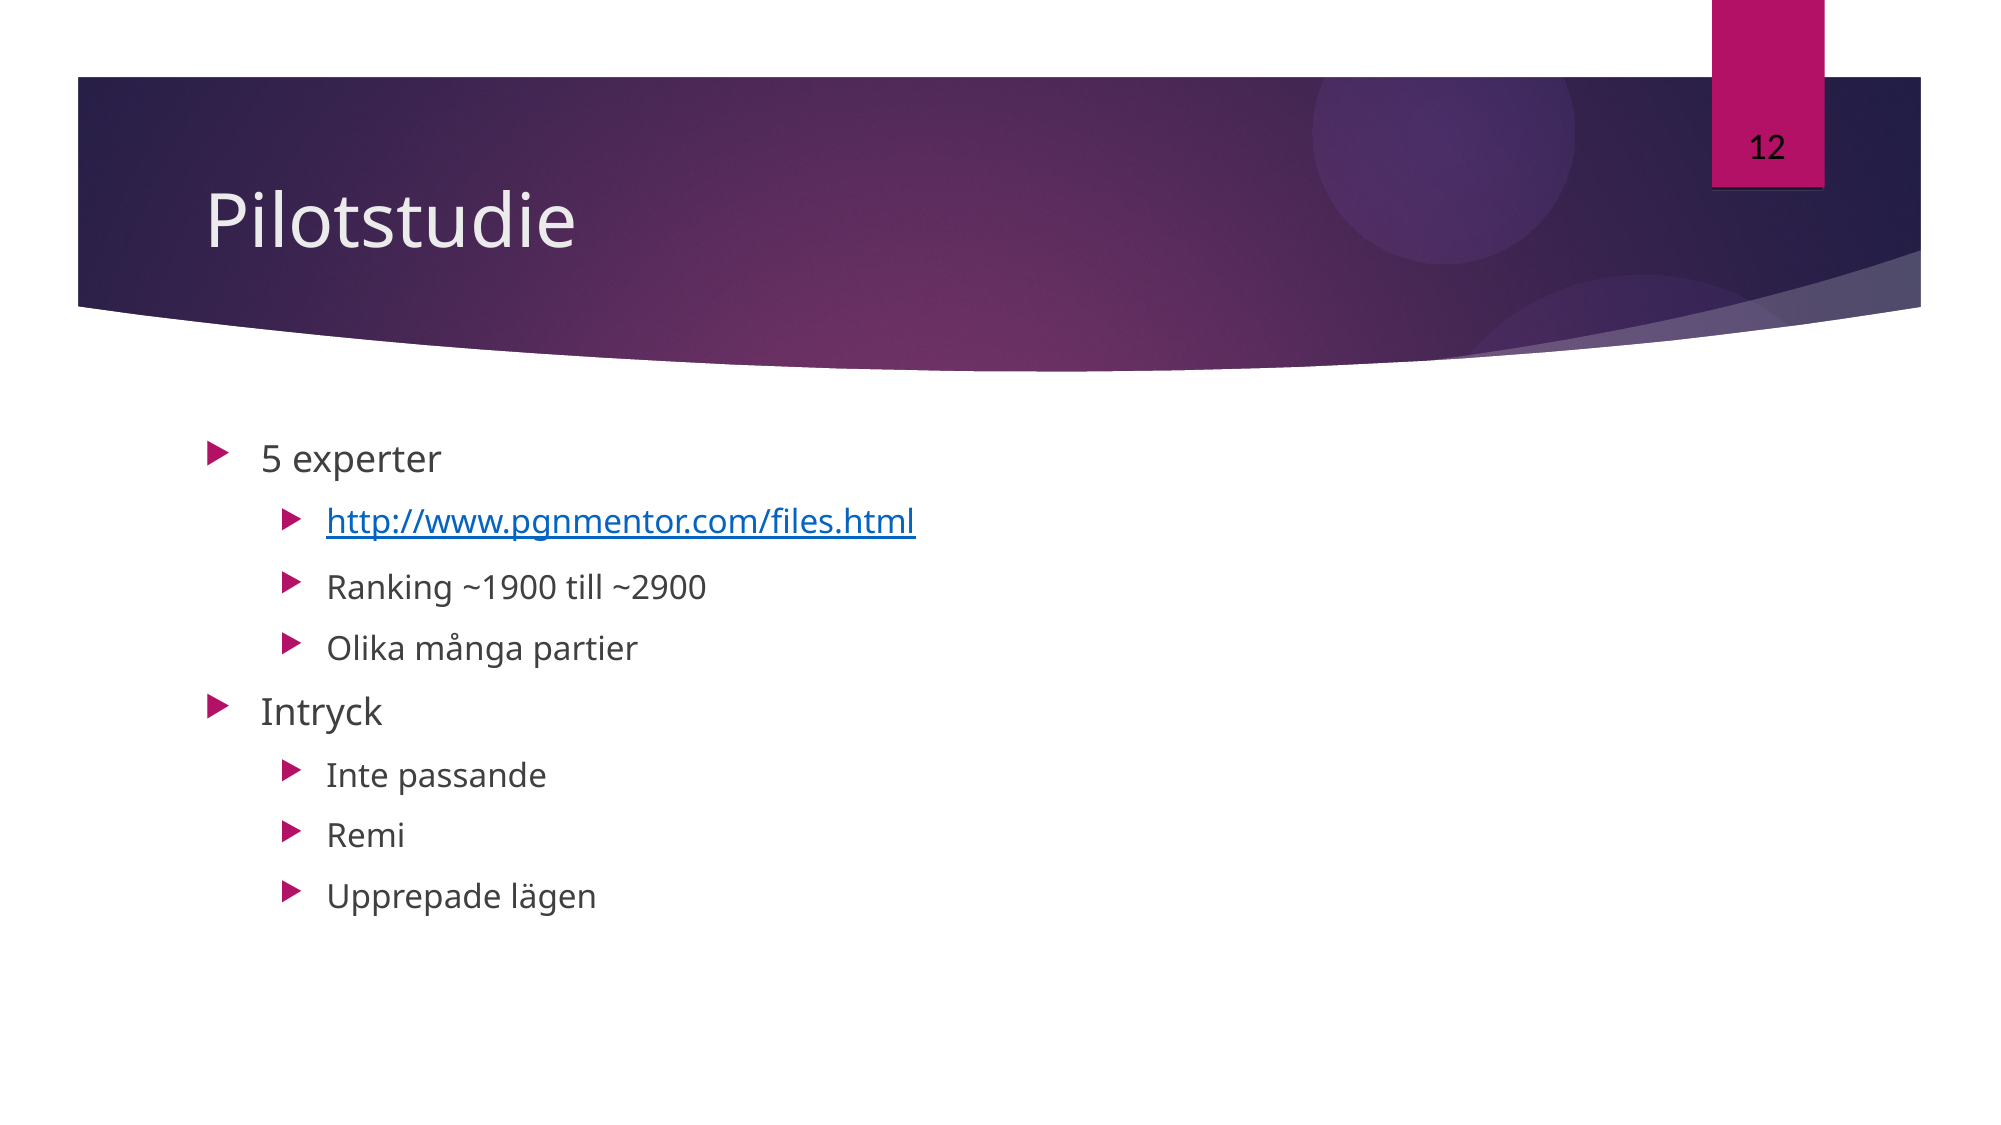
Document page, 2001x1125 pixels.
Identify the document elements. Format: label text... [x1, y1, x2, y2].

title Pilotstudie [189, 159, 1627, 276]
list 5 experter http://www.pgnmentor.com/files.html Ranking ~1900 till ~2900 Olika många partier Intryck Inte passande Remi Upprepade lägen [189, 427, 1638, 988]
picture [79, 78, 1920, 371]
text_box 12 [1698, 48, 1836, 175]
